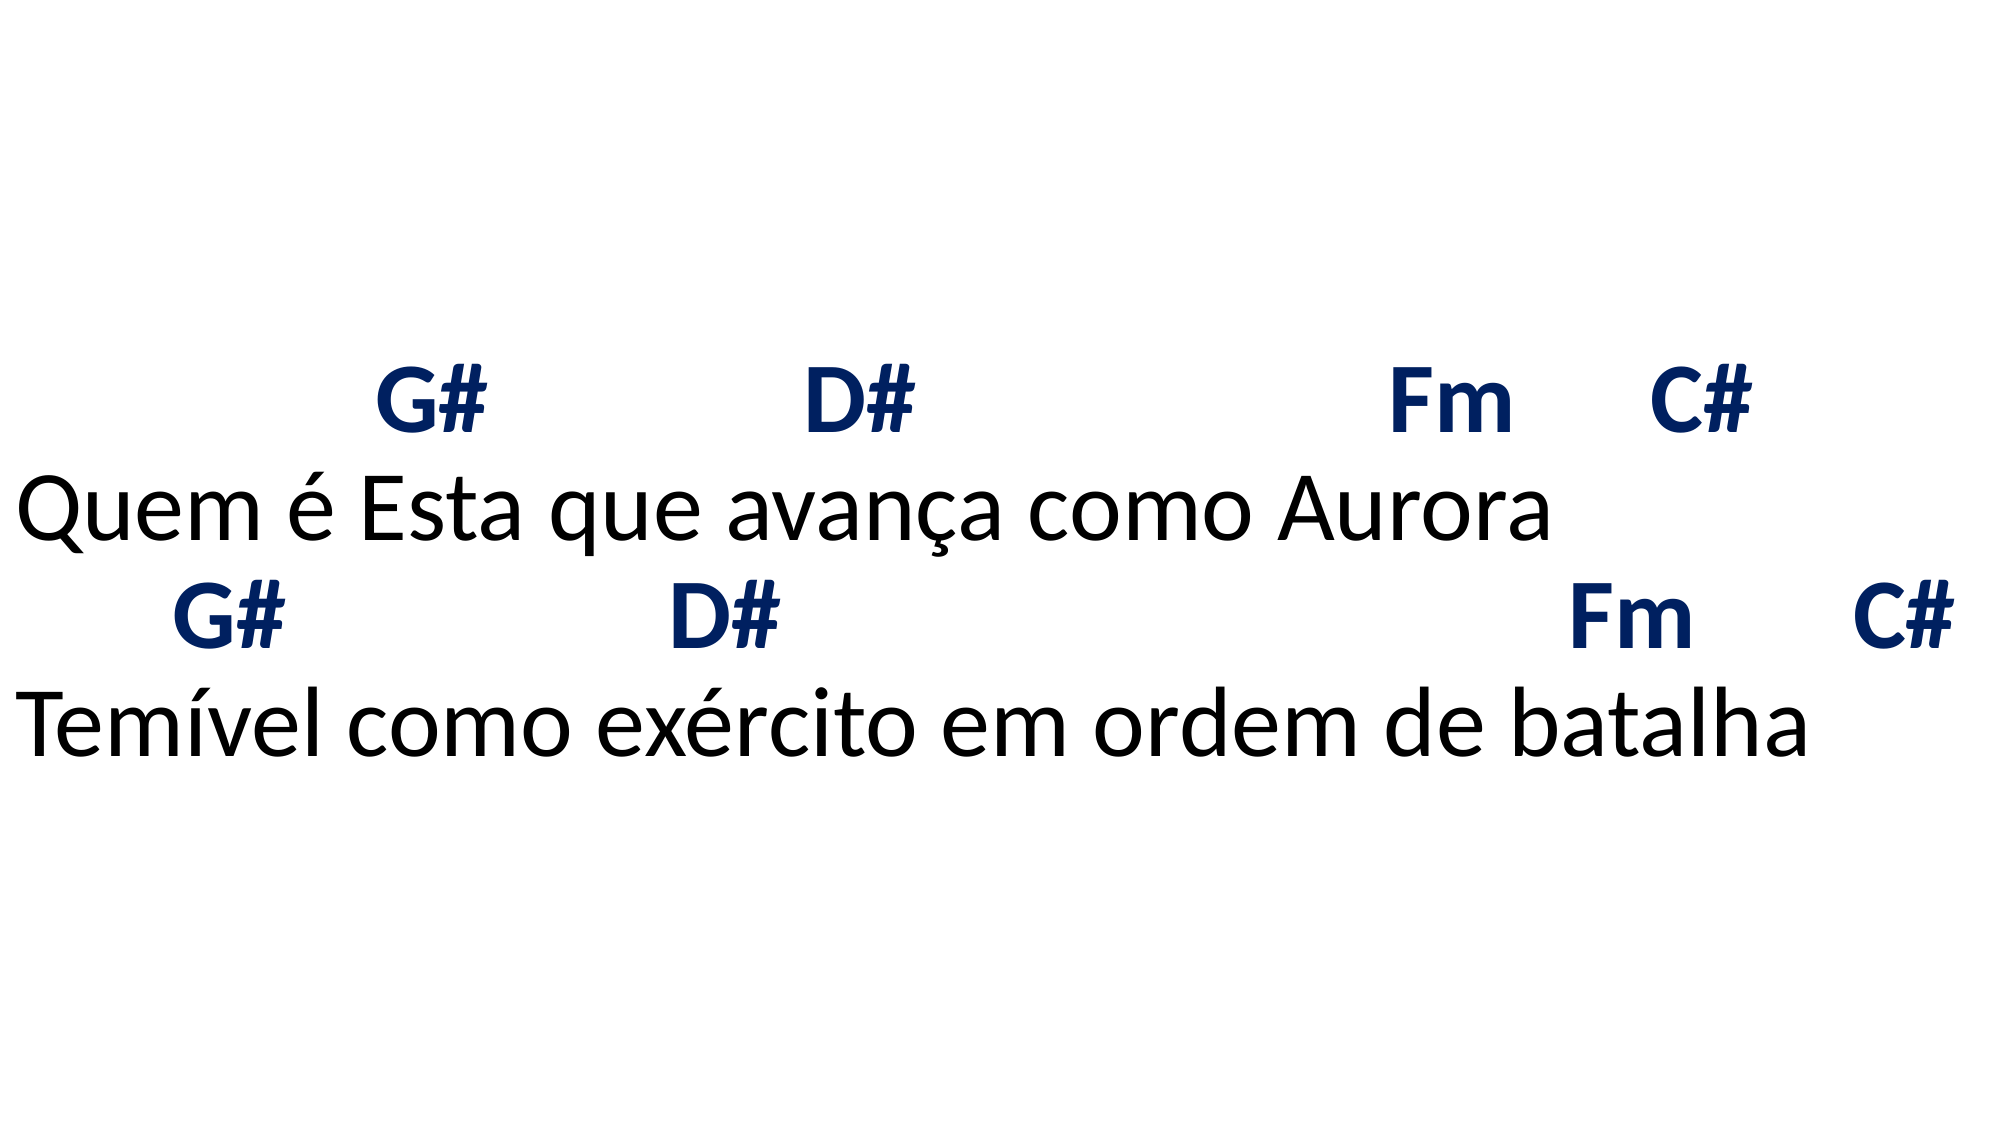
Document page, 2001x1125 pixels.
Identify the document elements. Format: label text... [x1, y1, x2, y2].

title G# D# Fm C# Quem é Esta que avança como Aurora G# D# Fm C# Temível como exército em ordem de batalha [0, 0, 2000, 1125]
